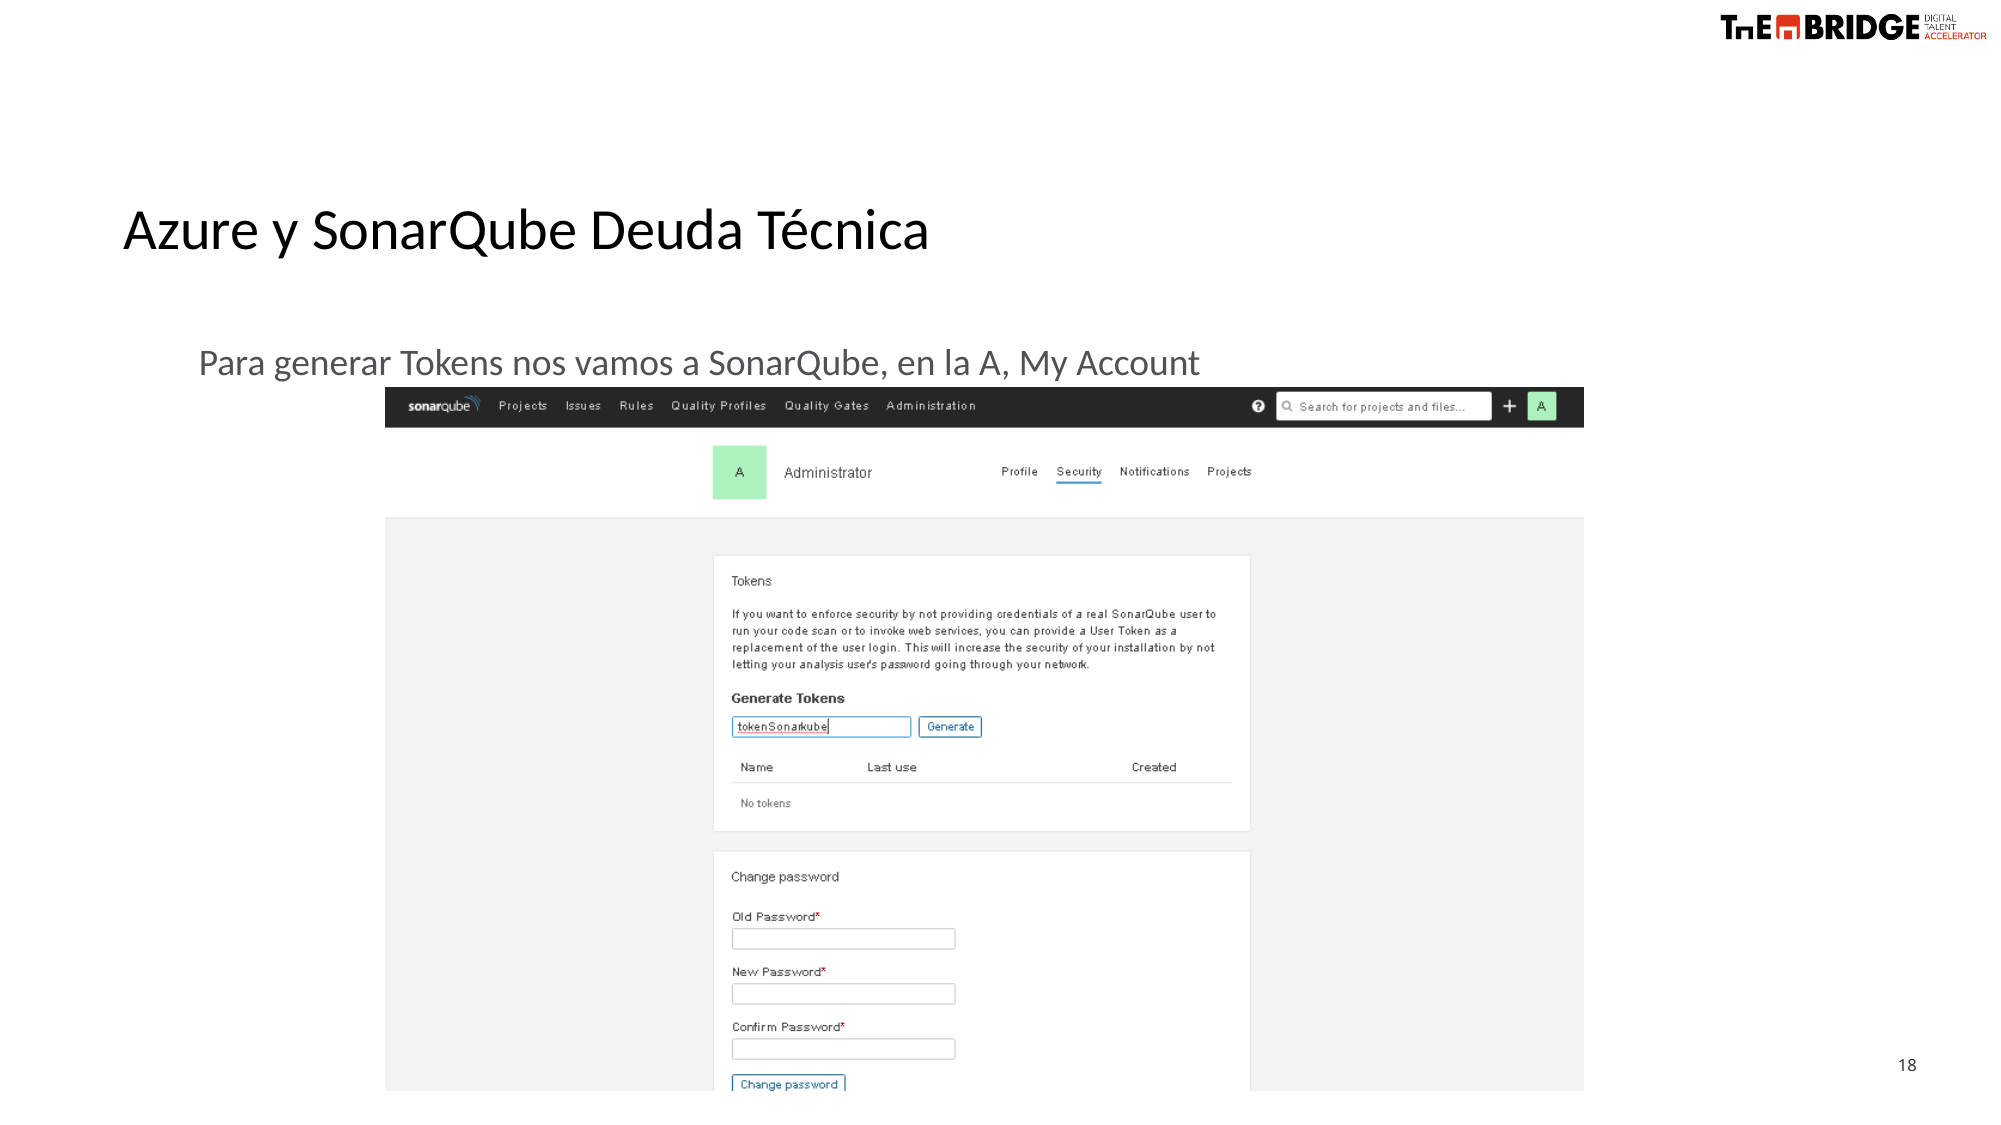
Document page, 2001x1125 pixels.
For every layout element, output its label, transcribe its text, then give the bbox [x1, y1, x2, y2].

picture [1710, 0, 2000, 54]
list Azure y SonarQube Deuda Técnica Para generar Tokens nos vamos a SonarQube, en la A, My Account [108, 192, 1836, 1022]
picture [385, 387, 1584, 1091]
